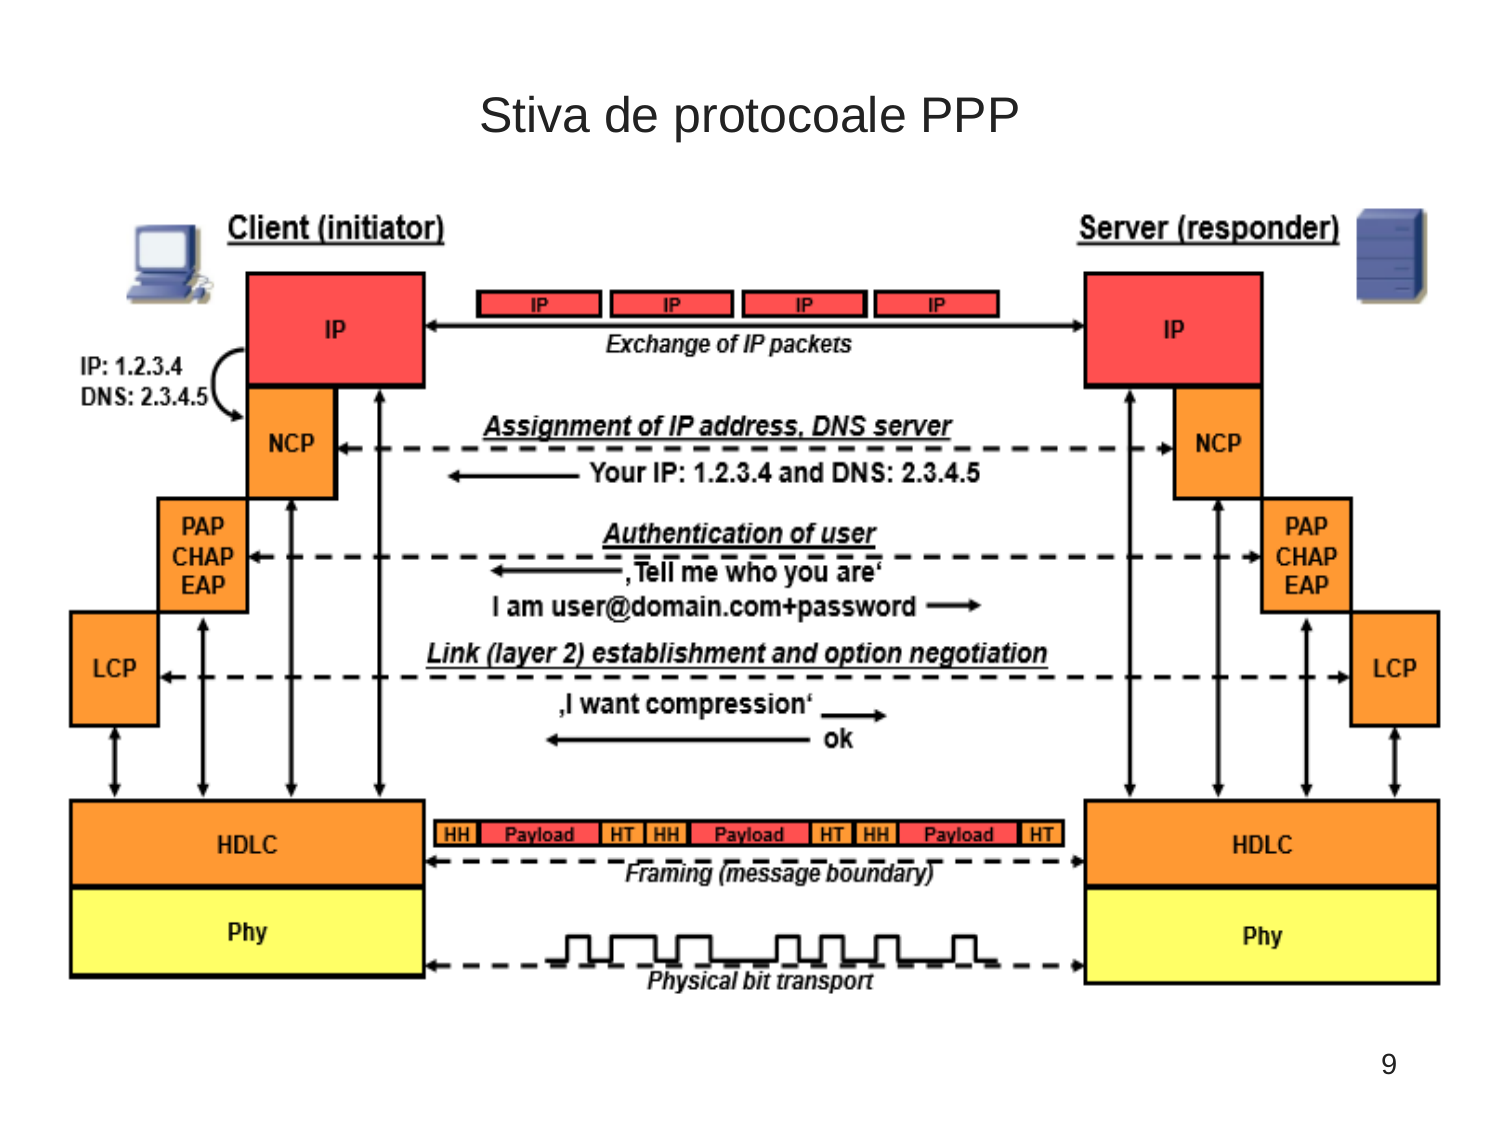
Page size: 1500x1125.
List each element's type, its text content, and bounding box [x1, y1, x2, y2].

slide_number 9 [1074, 1037, 1413, 1101]
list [62, 199, 1450, 1001]
title Stiva de protocoale PPP [87, 62, 1413, 163]
